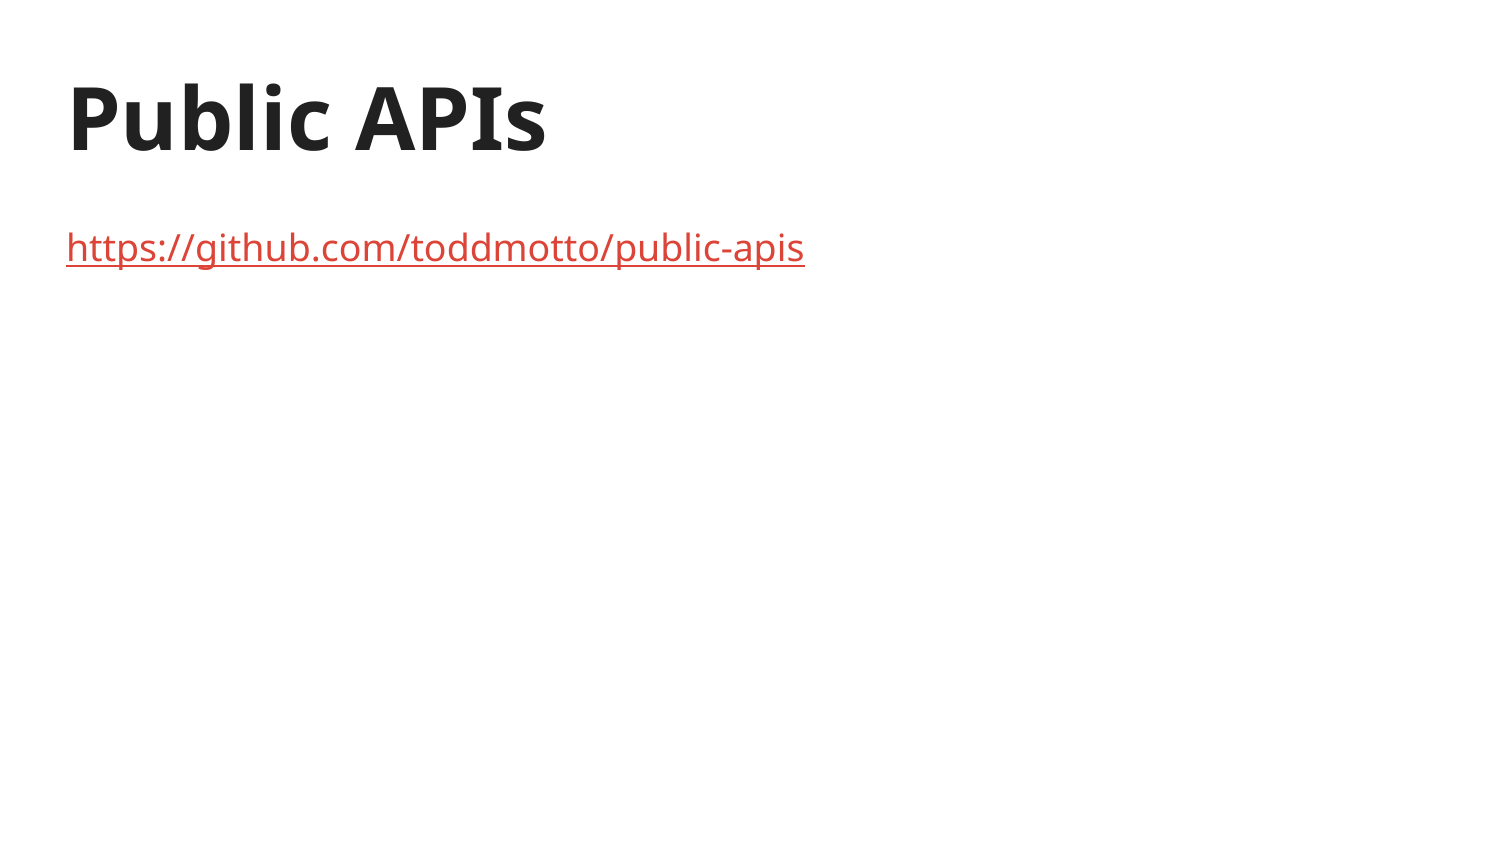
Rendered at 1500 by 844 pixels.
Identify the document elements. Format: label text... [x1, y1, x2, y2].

list https://github.com/toddmotto/public-apis [51, 201, 1449, 750]
title Public APIs [51, 48, 1449, 180]
